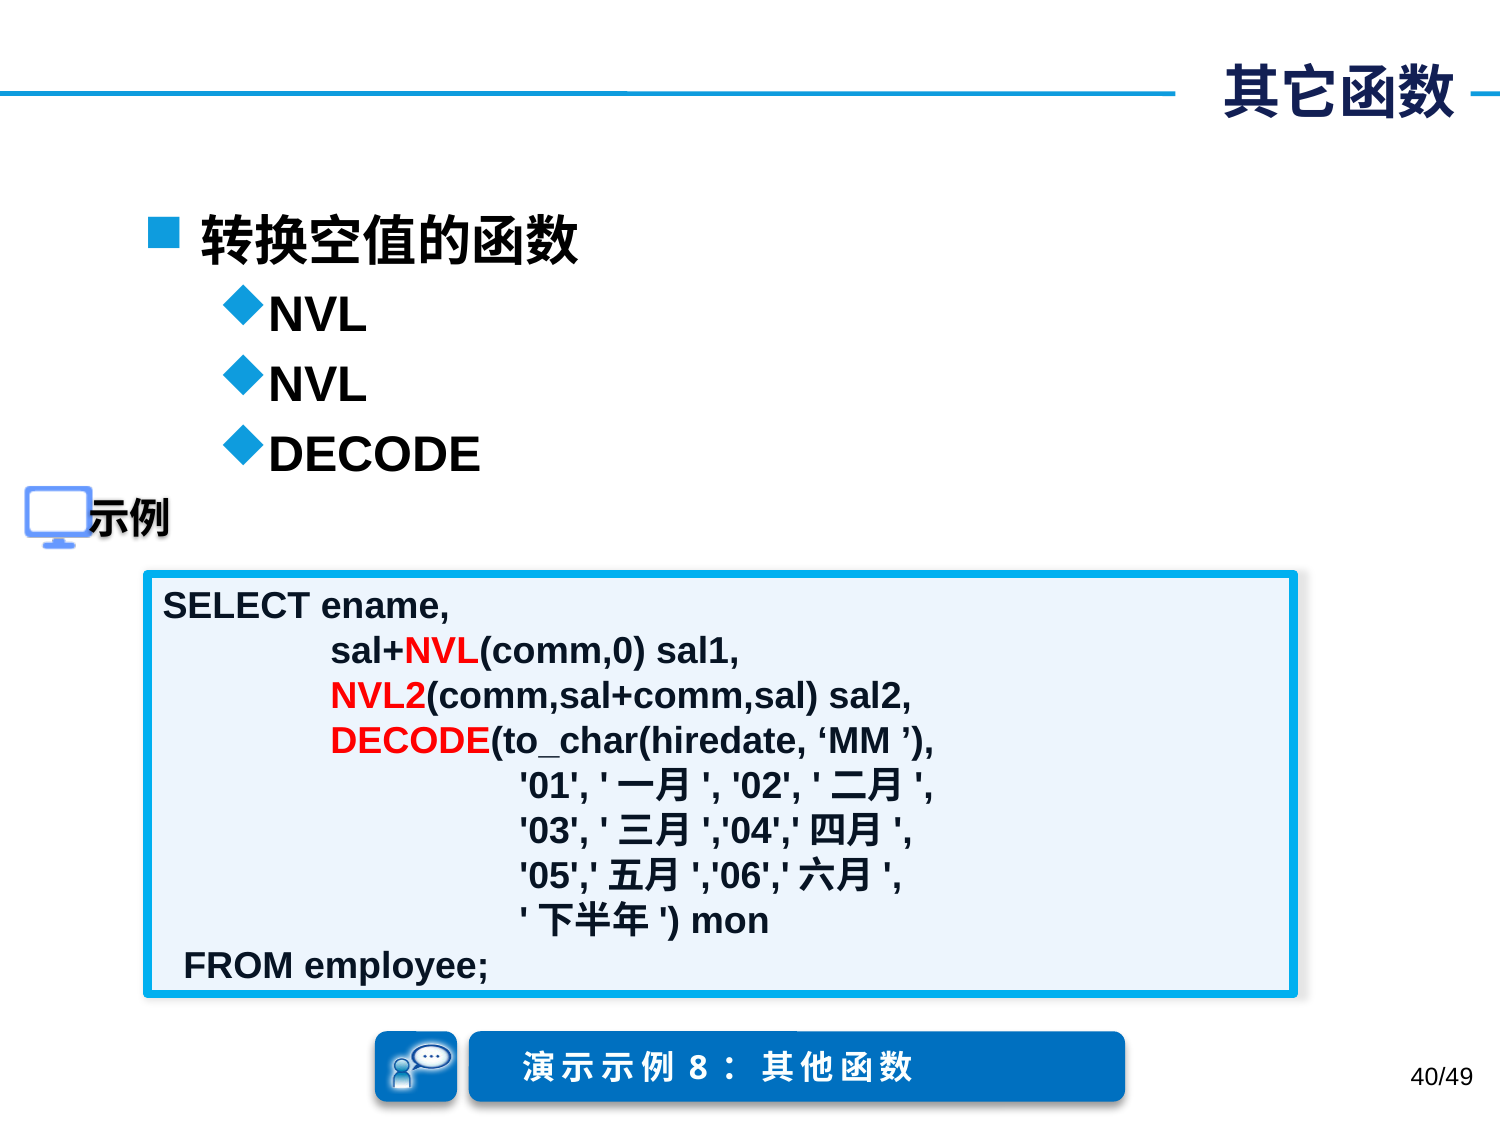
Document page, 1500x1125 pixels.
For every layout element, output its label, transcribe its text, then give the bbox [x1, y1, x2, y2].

title 其它函数 [1175, 46, 1471, 133]
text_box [374, 1031, 1126, 1102]
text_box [23, 482, 188, 552]
text_box SELECT ename, sal+NVL(comm,0) sal1, NVL2(comm,sal+comm,sal) sal2, DECODE(to_char(hiredate, ‘MM ’), '01', '一月', '02', '二月', '03', '三月','04','四月', '05','五月','06','六月', '下半年') mon FROM employee; [147, 574, 1294, 994]
slide_number 40/49 [1138, 1053, 1489, 1114]
list 转换空值的函数 NVL NVL DECODE [128, 199, 1383, 1043]
